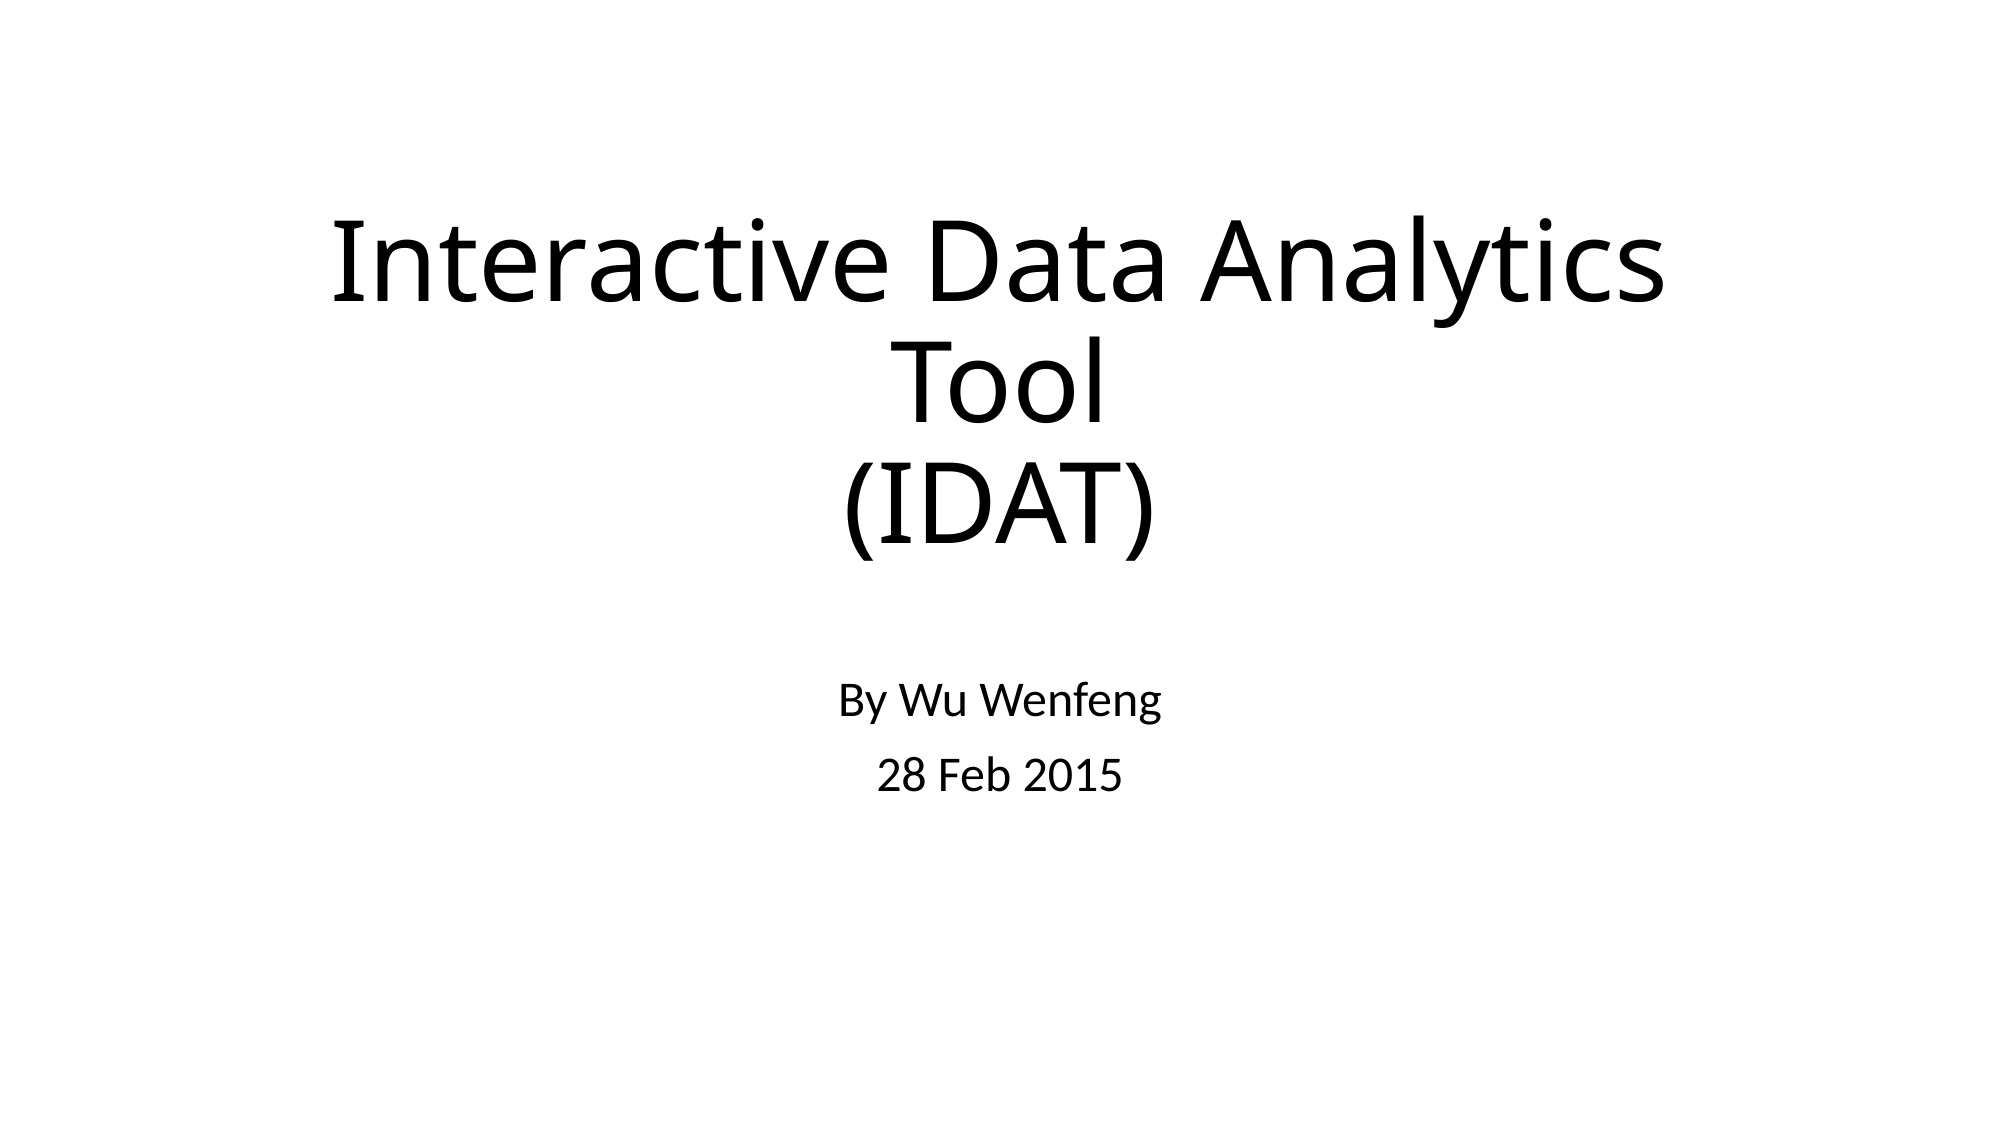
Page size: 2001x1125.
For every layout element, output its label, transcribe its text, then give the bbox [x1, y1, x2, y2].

subtitle By Wu Wenfeng 28 Feb 2015 [249, 590, 1750, 863]
title Interactive Data Analytics Tool (IDAT) [249, 184, 1750, 576]
